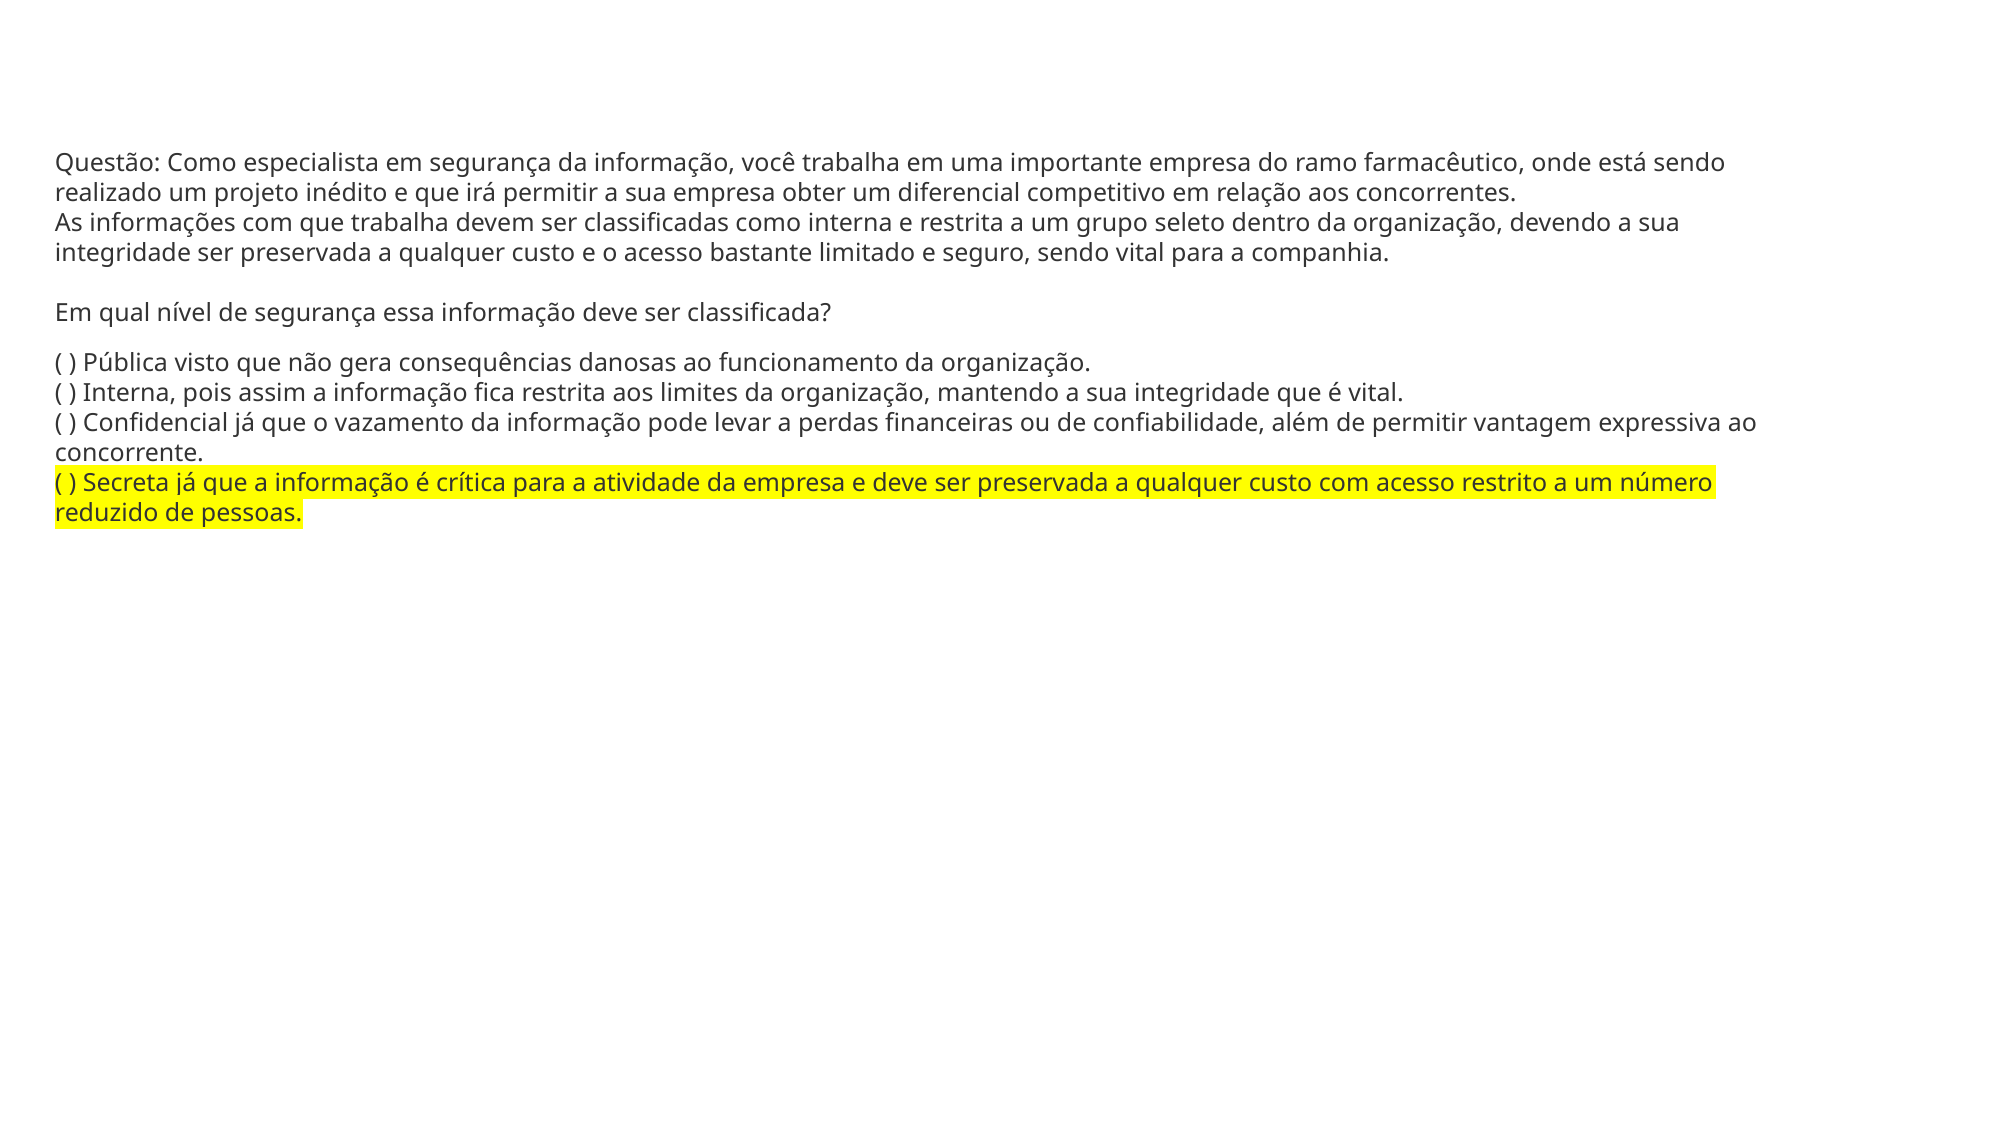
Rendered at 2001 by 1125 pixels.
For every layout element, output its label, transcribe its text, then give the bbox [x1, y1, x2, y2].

text_box Questão: Como especialista em segurança da informação, você trabalha em uma importante empresa do ramo farmacêutico, onde está sendo realizado um projeto inédito e que irá permitir a sua empresa obter um diferencial competitivo em relação aos concorrentes. As informações com que trabalha devem ser classificadas como interna e restrita a um grupo seleto dentro da organização, devendo a sua integridade ser preservada a qualquer custo e o acesso bastante limitado e seguro, sendo vital para a companhia. Em qual nível de segurança essa informação deve ser classificada? ( ) Pública visto que não gera consequências danosas ao funcionamento da organização. ( ) Interna, pois assim a informação fica restrita aos limites da organização, mantendo a sua integridade que é vital. ( ) Confidencial já que o vazamento da informação pode levar a perdas financeiras ou de confiabilidade, além de permitir vantagem expressiva ao concorrente. ( ) Secreta já que a informação é crítica para a atividade da empresa e deve ser preservada a qualquer custo com acesso restrito a um número reduzido de pessoas. [40, 139, 1836, 534]
